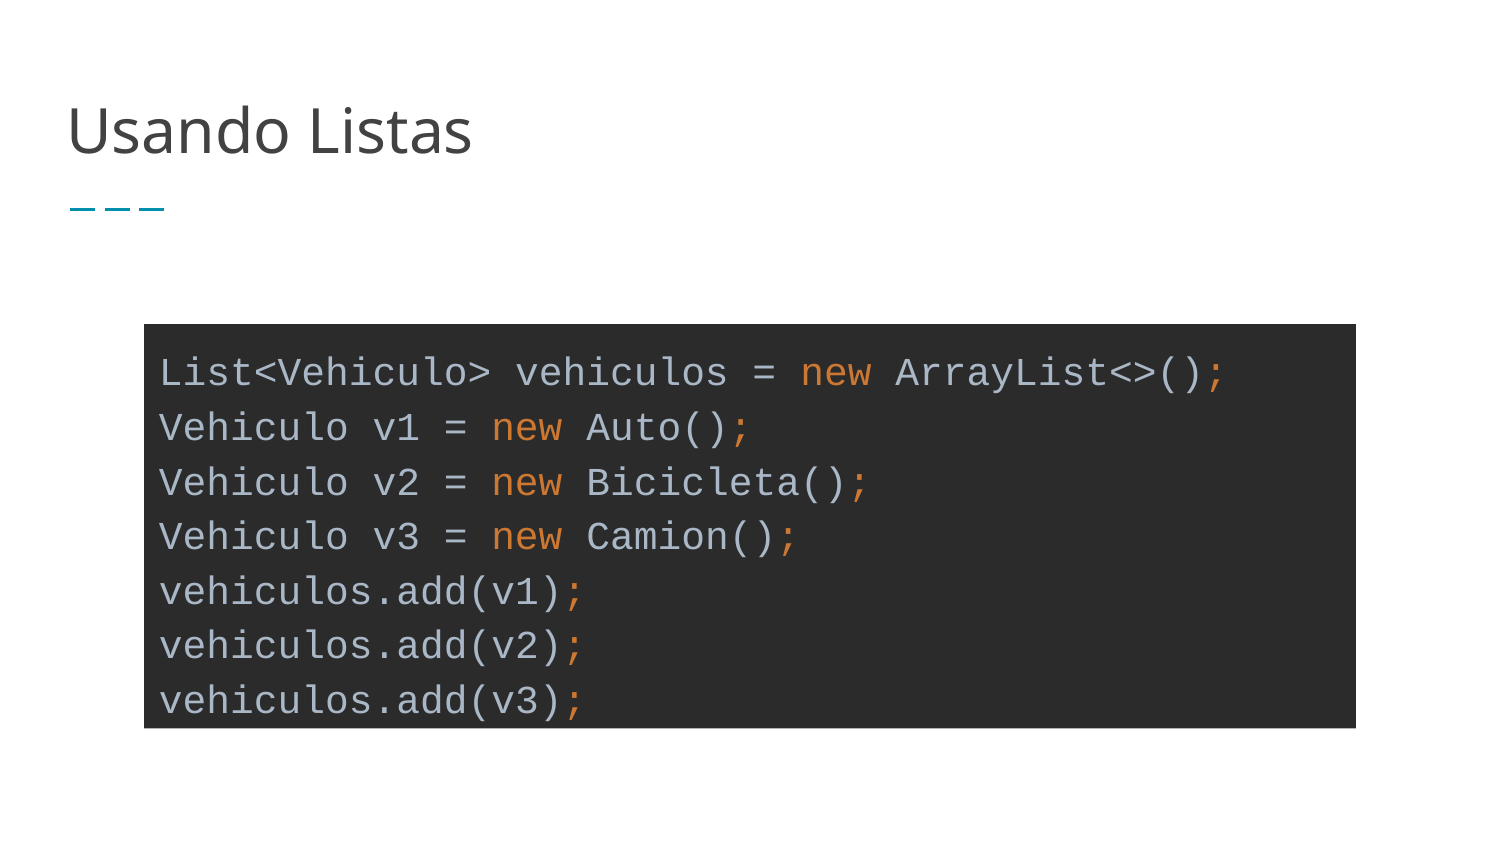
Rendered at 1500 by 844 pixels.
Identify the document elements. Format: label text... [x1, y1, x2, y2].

list List<Vehiculo> vehiculos = new ArrayList<>(); Vehiculo v1 = new Auto(); Vehiculo v2 = new Bicicleta(); Vehiculo v3 = new Camion(); vehiculos.add(v1); vehiculos.add(v2); vehiculos.add(v3); [144, 324, 1356, 729]
title Usando Listas [51, 61, 1449, 182]
